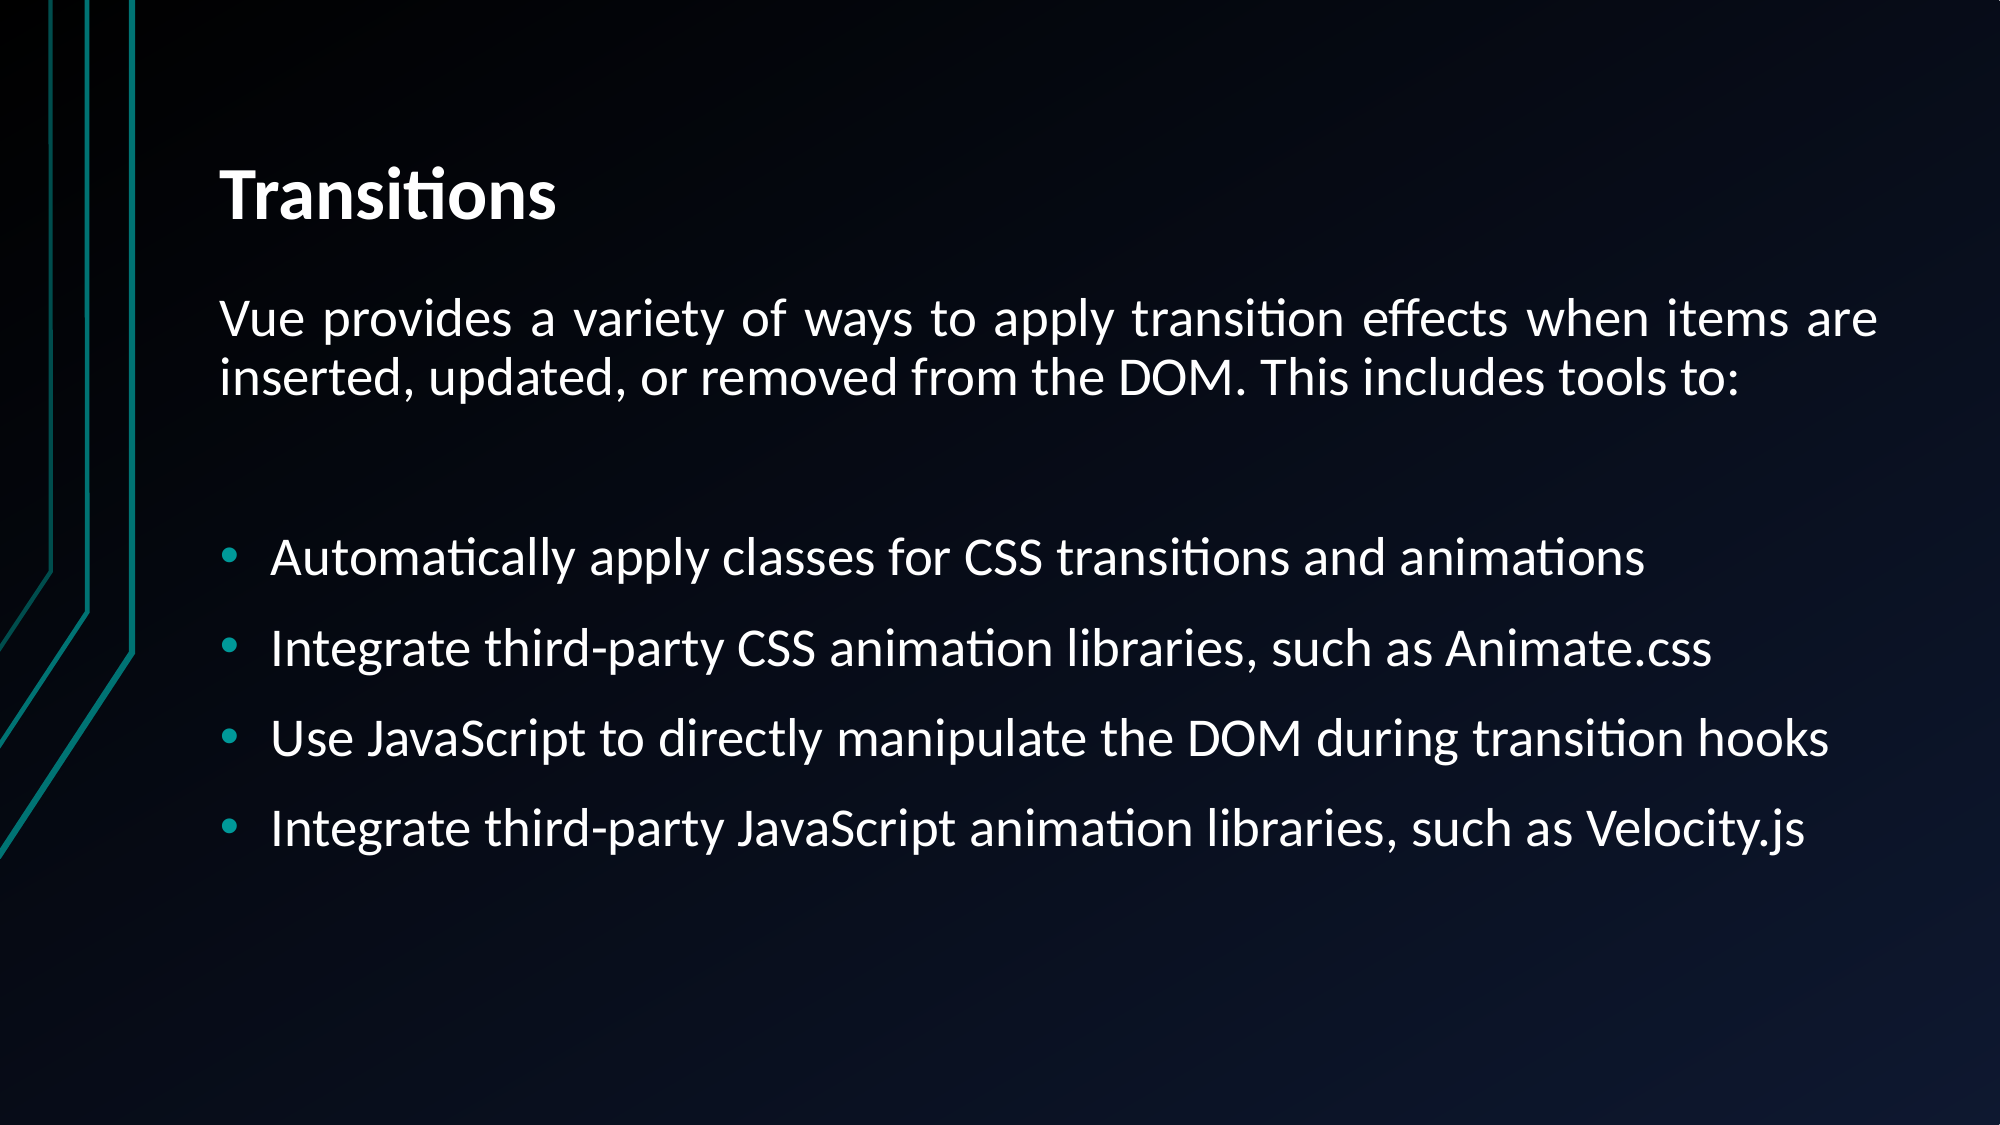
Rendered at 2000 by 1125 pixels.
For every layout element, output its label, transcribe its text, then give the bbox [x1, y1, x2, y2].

list Vue provides a variety of ways to apply transition effects when items are inserted, updated, or removed from the DOM. This includes tools to: Automatically apply classes for CSS transitions and animations Integrate third-party CSS animation libraries, such as Animate.css Use JavaScript to directly manipulate the DOM during transition hooks Integrate third-party JavaScript animation libraries, such as Velocity.js [199, 279, 1900, 1012]
title Transitions [199, 45, 1900, 246]
